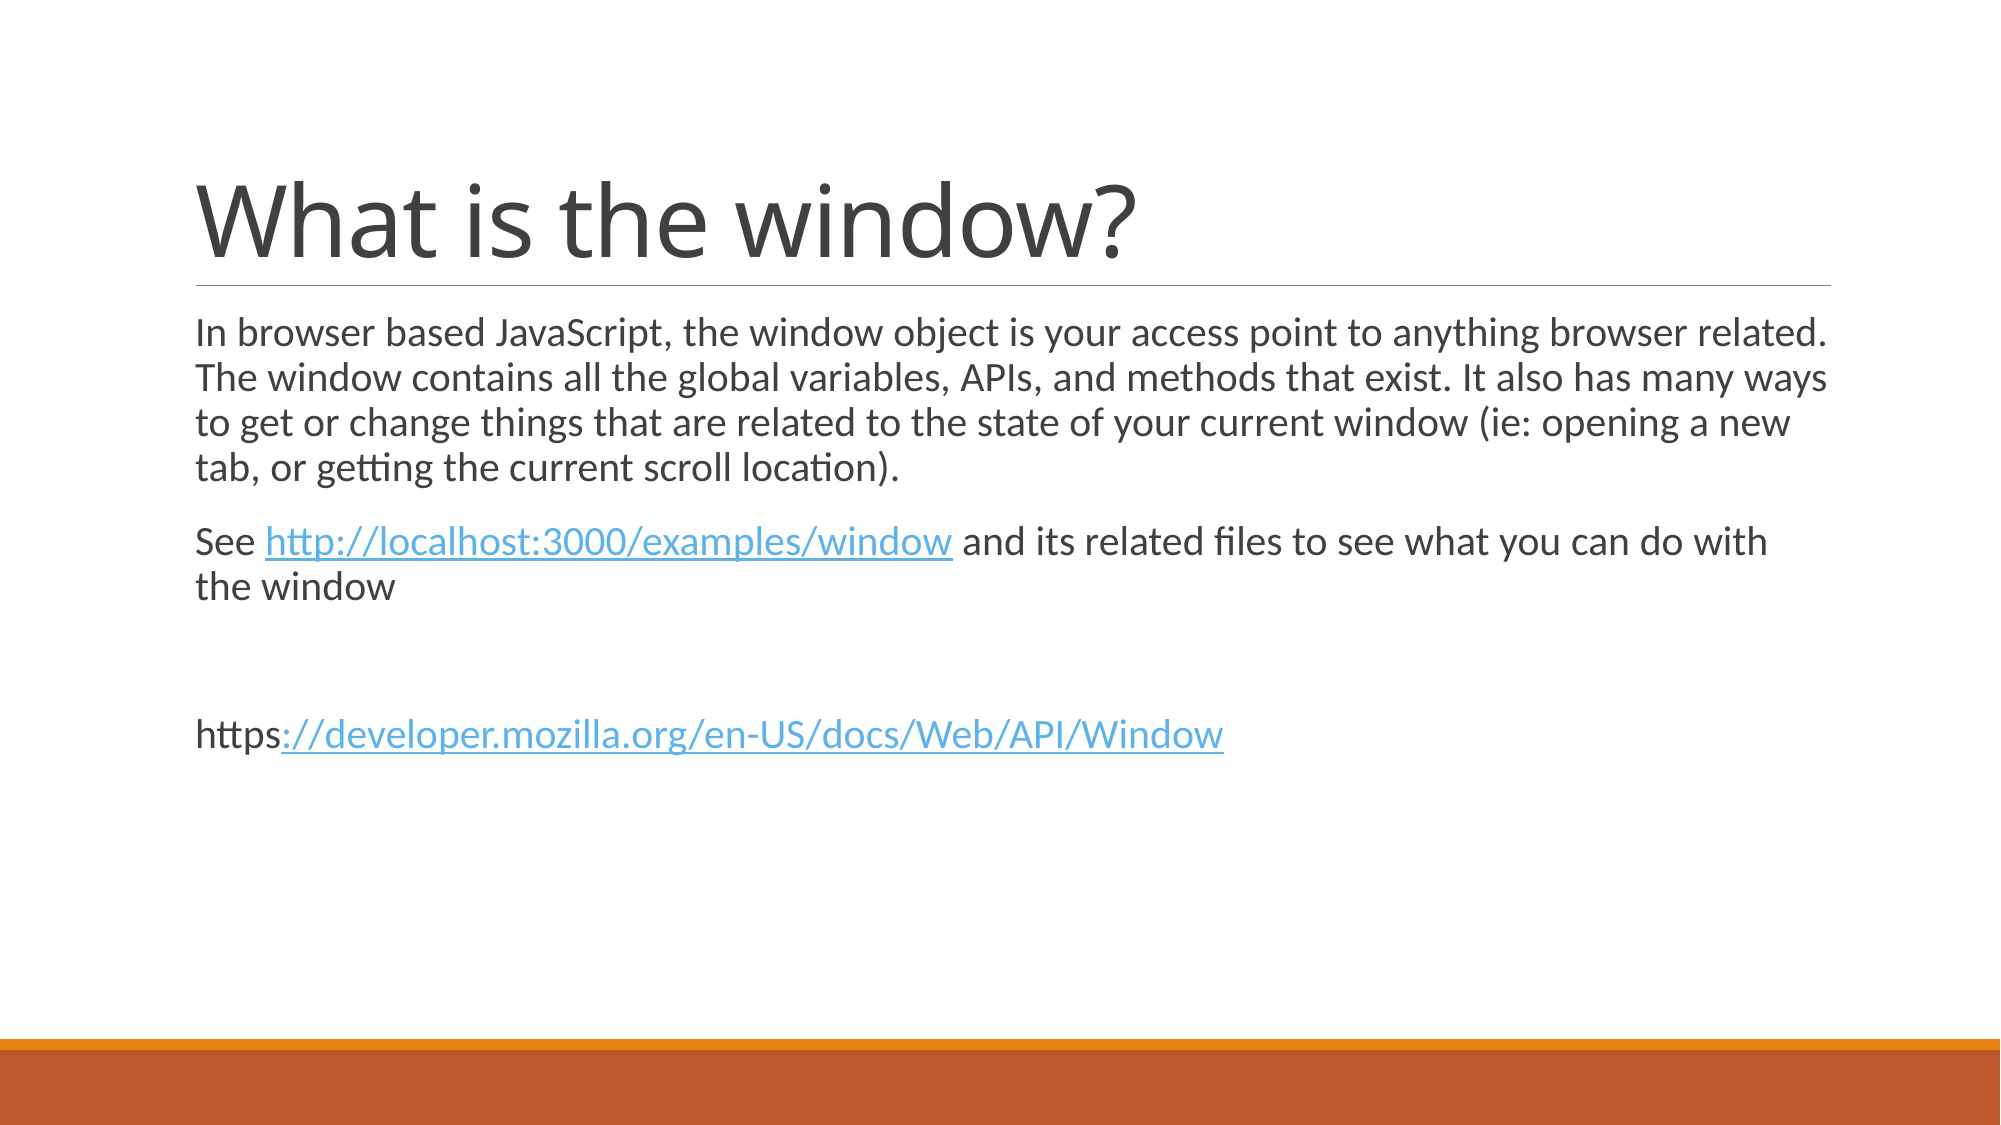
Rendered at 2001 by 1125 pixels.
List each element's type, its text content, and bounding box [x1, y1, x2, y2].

list In browser based JavaScript, the window object is your access point to anything browser related. The window contains all the global variables, APIs, and methods that exist. It also has many ways to get or change things that are related to the state of your current window (ie: opening a new tab, or getting the current scroll location). See http://localhost:3000/examples/window and its related files to see what you can do with the window https://developer.mozilla.org/en-US/docs/Web/API/Window [180, 302, 1830, 963]
title What is the window? [180, 47, 1830, 285]
